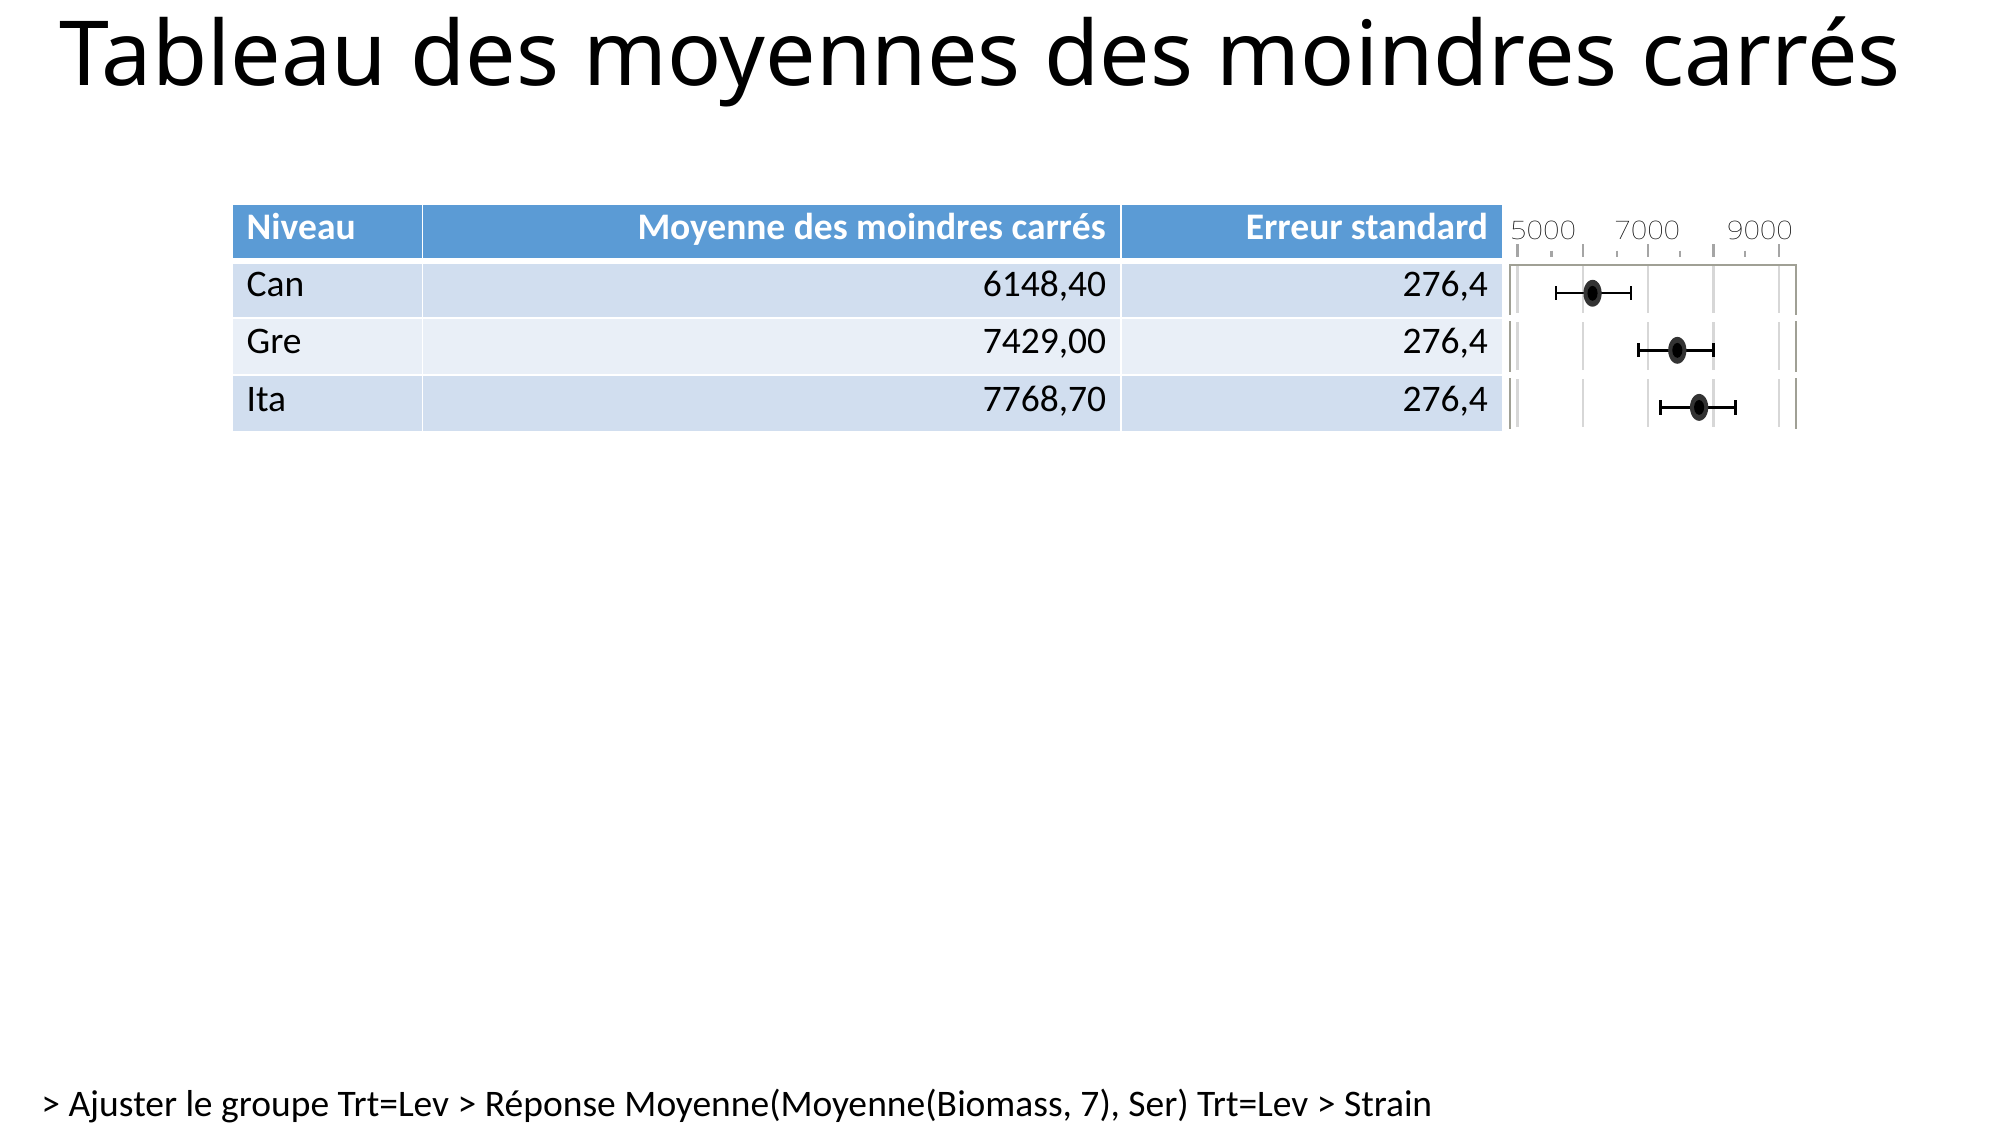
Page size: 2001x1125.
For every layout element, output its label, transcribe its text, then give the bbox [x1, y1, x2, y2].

table_cell 7429,00 [423, 319, 1120, 374]
table_cell Can [233, 264, 422, 317]
table_cell 276,4 [1122, 376, 1502, 431]
table_cell 7768,70 [423, 376, 1120, 431]
table_header Moyenne des moindres carrés [423, 205, 1120, 258]
table_cell [1504, 319, 1805, 374]
table_cell 276,4 [1122, 264, 1502, 317]
table_cell Gre [233, 319, 422, 374]
table_cell [1504, 264, 1805, 317]
table_cell Ita [233, 376, 422, 431]
table_header Niveau [233, 205, 422, 258]
table_cell 6148,40 [423, 264, 1120, 317]
title Tableau des moyennes des moindres carrés [0, 0, 1963, 113]
text_box > Ajuster le groupe Trt=Lev > Réponse Moyenne(Moyenne(Biomass, 7), Ser) Trt=Lev > Strain [41, 1079, 1435, 1125]
table_cell 276,4 [1122, 319, 1502, 374]
table_cell [1504, 376, 1805, 431]
table_header [1504, 205, 1805, 258]
table_header Erreur standard [1122, 205, 1502, 258]
